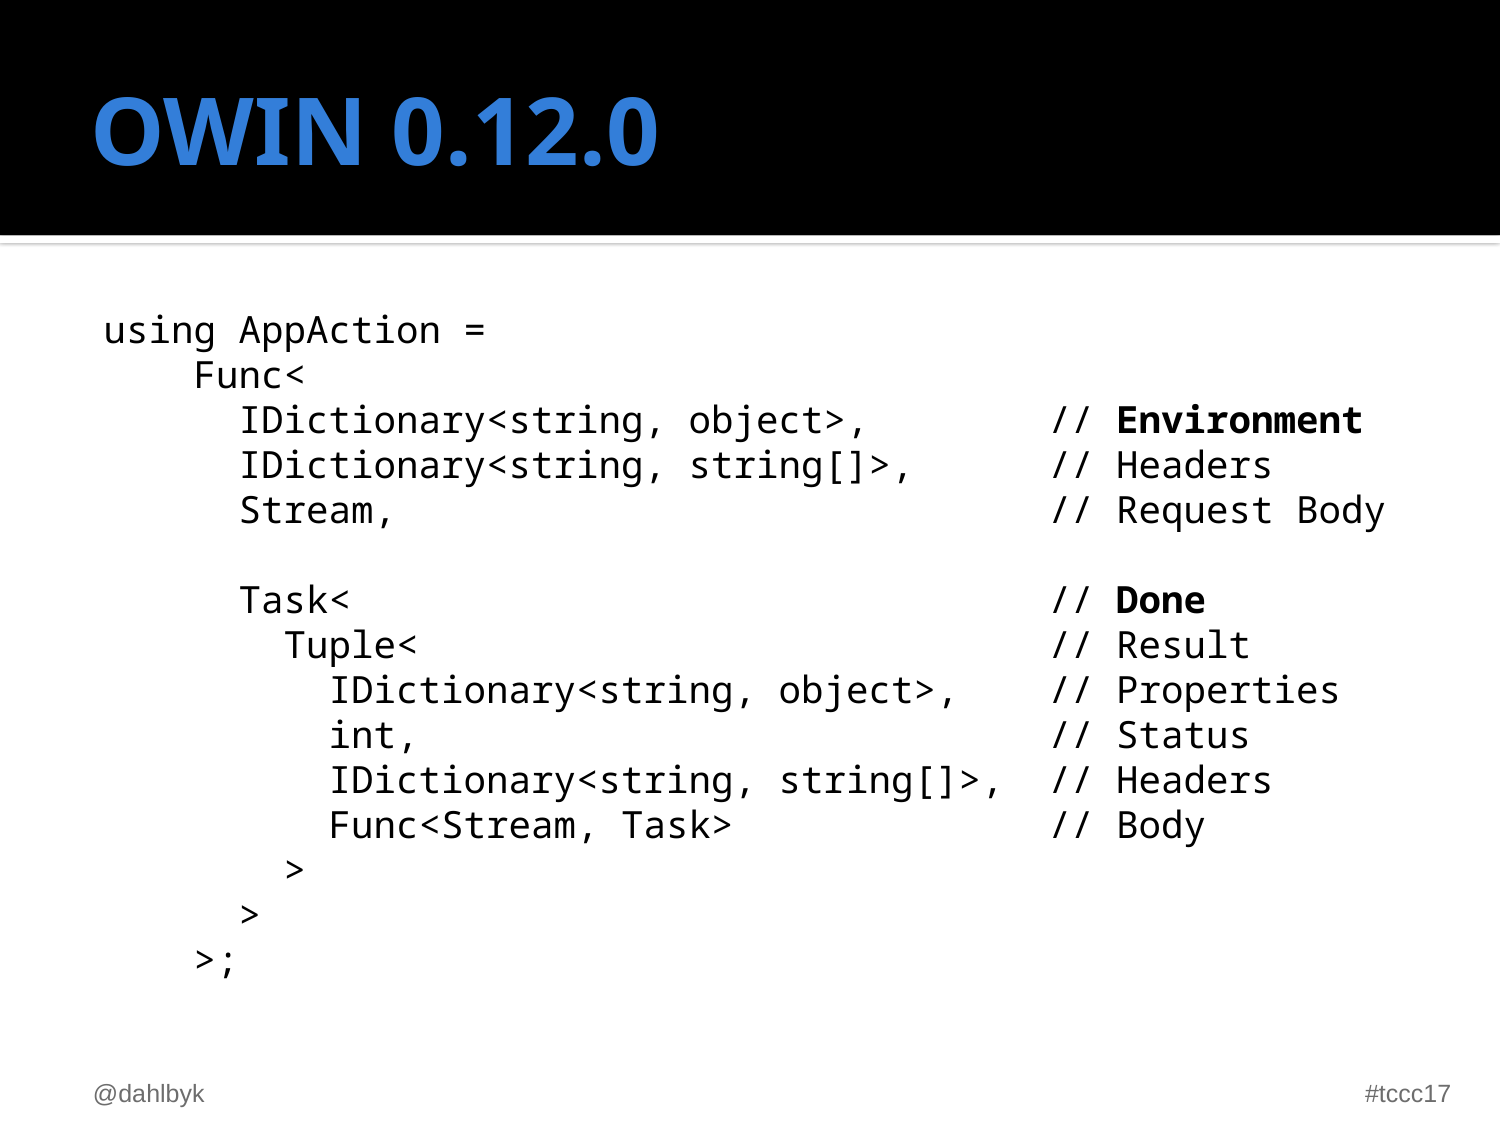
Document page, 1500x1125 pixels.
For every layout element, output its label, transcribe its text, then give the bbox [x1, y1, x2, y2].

slide_number @dahlbyk [75, 1062, 425, 1108]
slide_number #tccc17 [1237, 1062, 1467, 1108]
title OWIN 0.12.0 [75, 25, 1425, 231]
list using AppAction = Func< IDictionary<string, object>, // Environment IDictionary<string, string[]>, // Headers Stream, // Request Body Task< // Done Tuple< // Result IDictionary<string, object>, // Properties int, // Status IDictionary<string, string[]>, // Headers Func<Stream, Task> // Body > > >; [75, 291, 1425, 1050]
